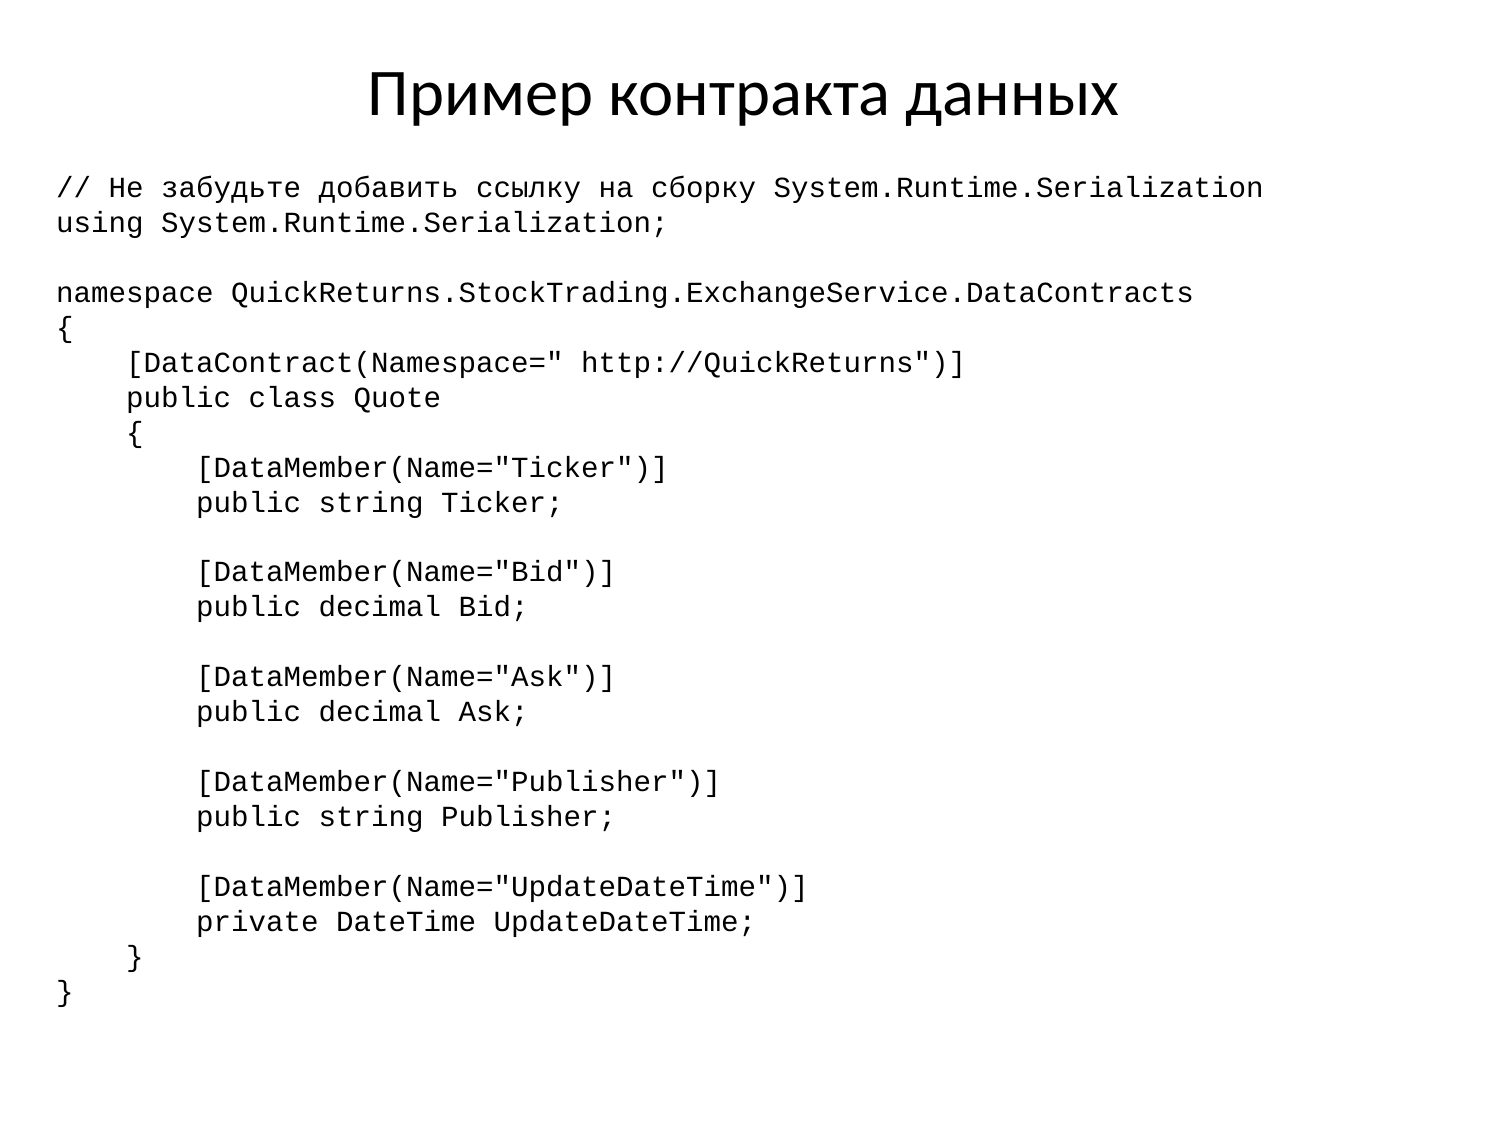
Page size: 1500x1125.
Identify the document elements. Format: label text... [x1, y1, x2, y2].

text_box Пример контракта данных [17, 41, 1471, 136]
text_box // Не забудьте добавить ссылку на сборку System.Runtime.Serialization using System.Runtime.Serialization; namespace QuickReturns.StockTrading.ExchangeService.DataContracts { [DataContract(Namespace=" http://QuickReturns")] public class Quote { [DataMember(Name="Ticker")] public string Ticker; [DataMember(Name="Bid")] public decimal Bid; [DataMember(Name="Ask")] public decimal Ask; [DataMember(Name="Publisher")] public string Publisher; [DataMember(Name="UpdateDateTime")] private DateTime UpdateDateTime; } } [41, 160, 1471, 1015]
